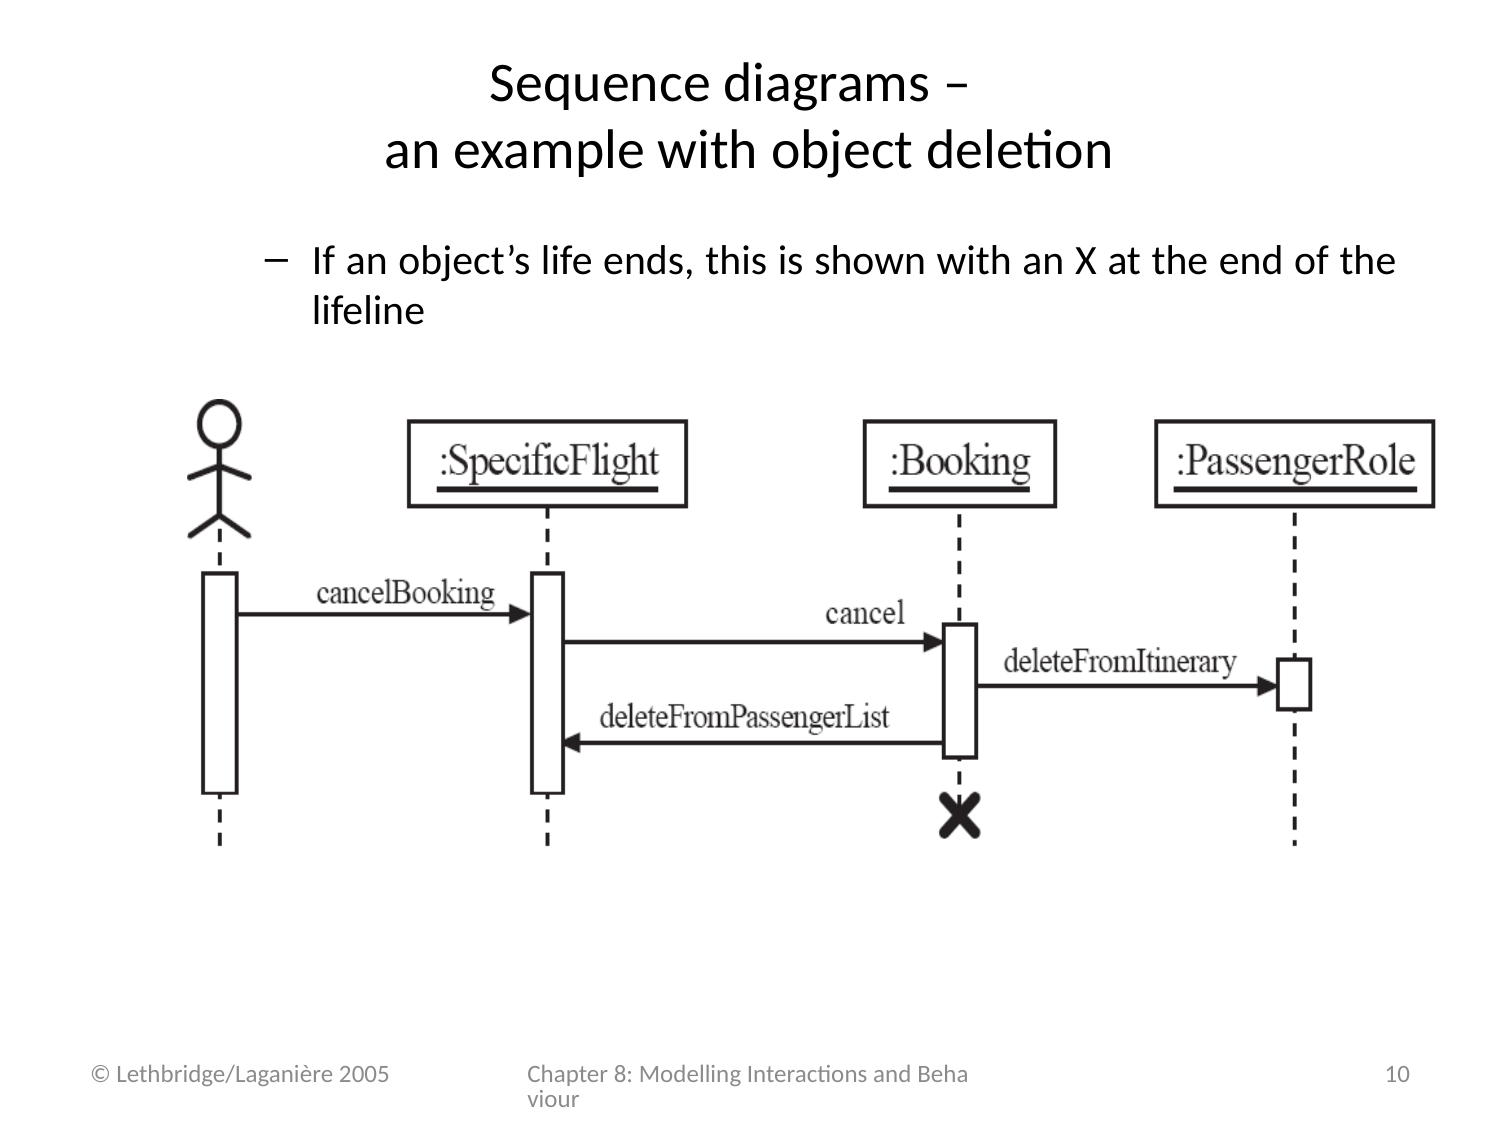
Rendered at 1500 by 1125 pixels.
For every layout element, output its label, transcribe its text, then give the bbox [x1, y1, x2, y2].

title Sequence diagrams – an example with object deletion [62, 37, 1413, 188]
slide_number 10 [1074, 1042, 1425, 1103]
list If an object’s life ends, this is shown with an X at the end of the lifeline [174, 224, 1413, 1013]
slide_number © Lethbridge/Laganière 2005 [75, 1042, 425, 1103]
footer Chapter 8: Modelling Interactions and Behaviour [512, 1042, 988, 1103]
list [187, 399, 1438, 853]
